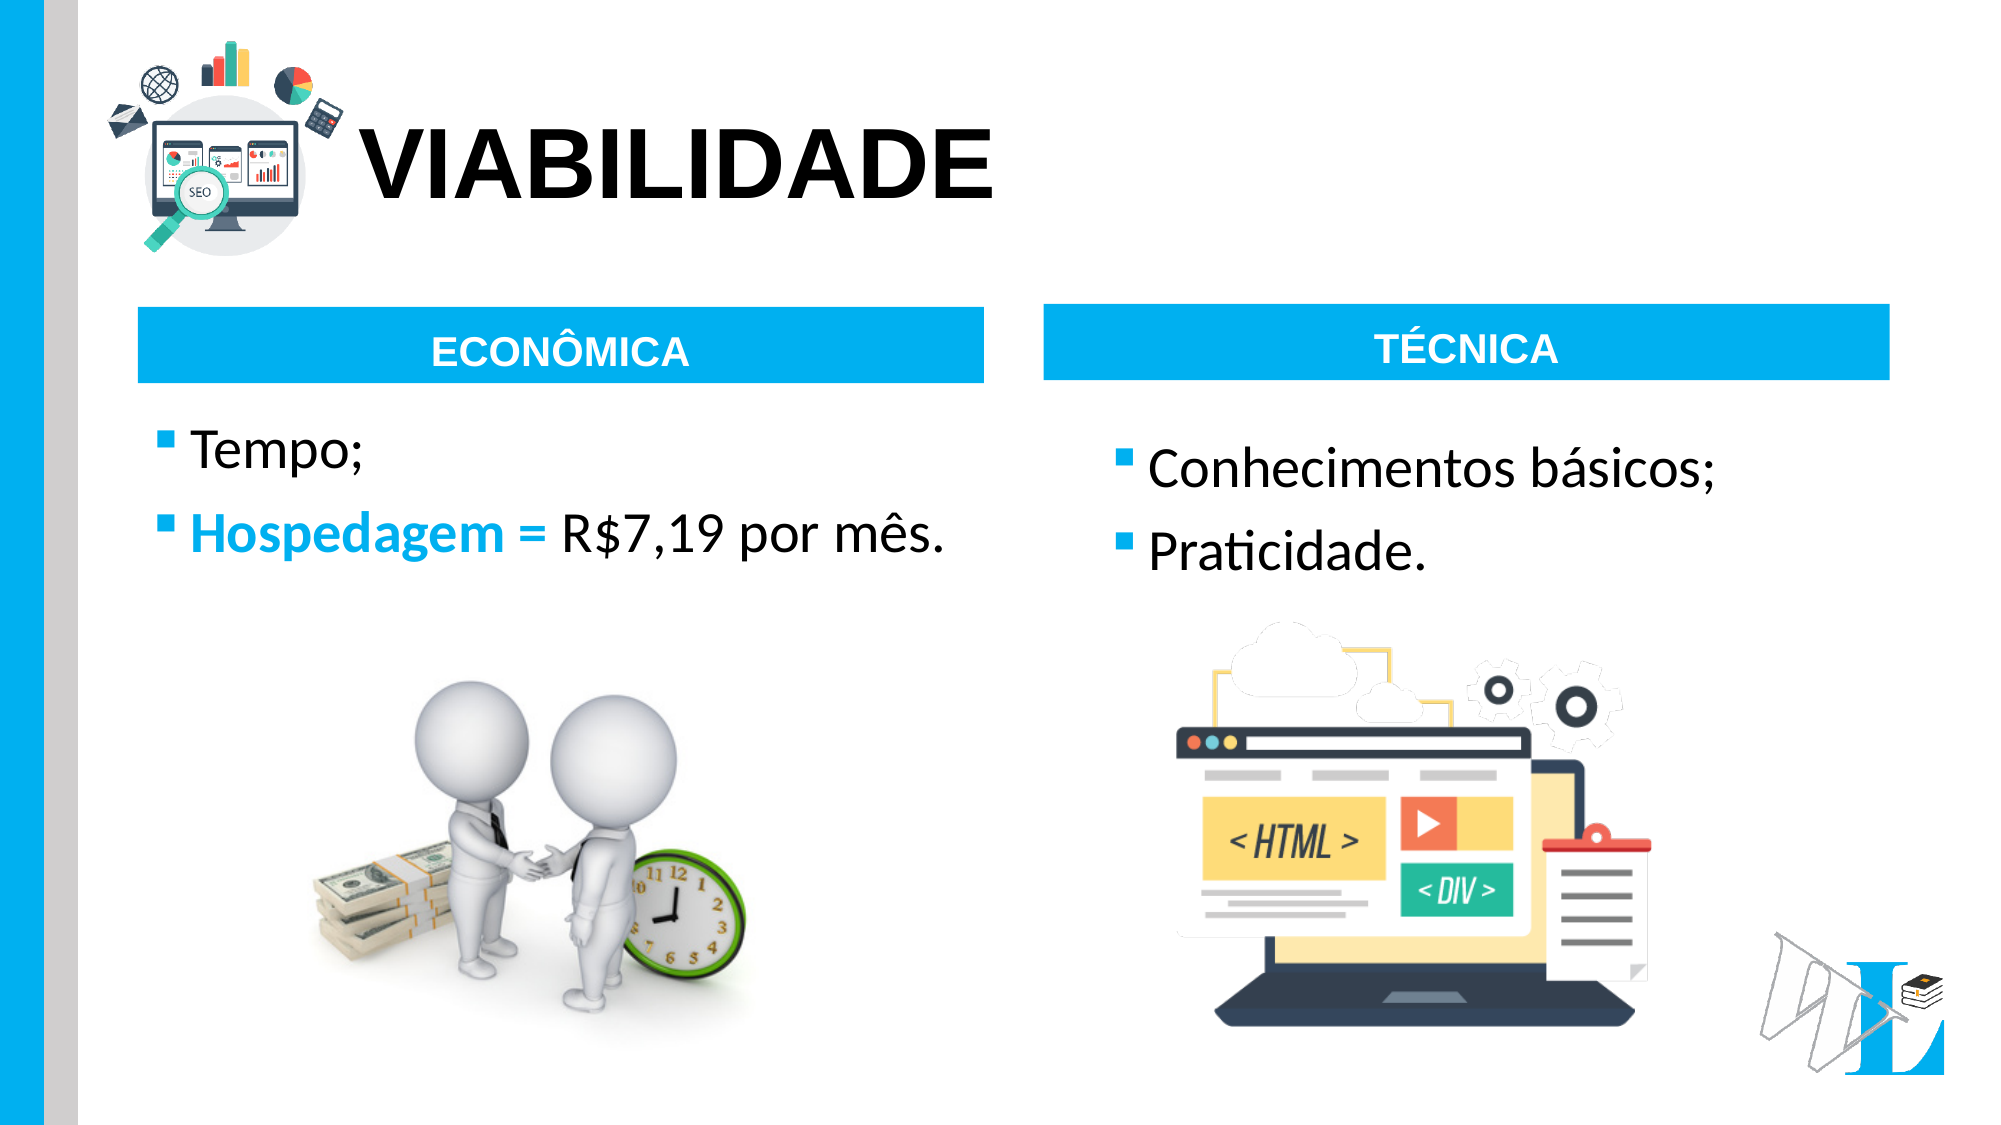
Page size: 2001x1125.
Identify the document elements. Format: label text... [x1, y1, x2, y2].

text_box TÉCNICA [1043, 303, 1890, 381]
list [250, 633, 825, 1065]
list ECONÔMICA [137, 306, 984, 384]
list Tempo; Hospedagem = R$7,19 por mês. [137, 410, 984, 1016]
picture [1060, 620, 1956, 1081]
text_box [43, 0, 79, 1125]
picture [105, 39, 388, 256]
text_box [0, 0, 43, 1125]
text_box VIABILIDADE [388, 91, 1657, 226]
text_box Conhecimentos básicos; Praticidade. [1096, 429, 1943, 931]
